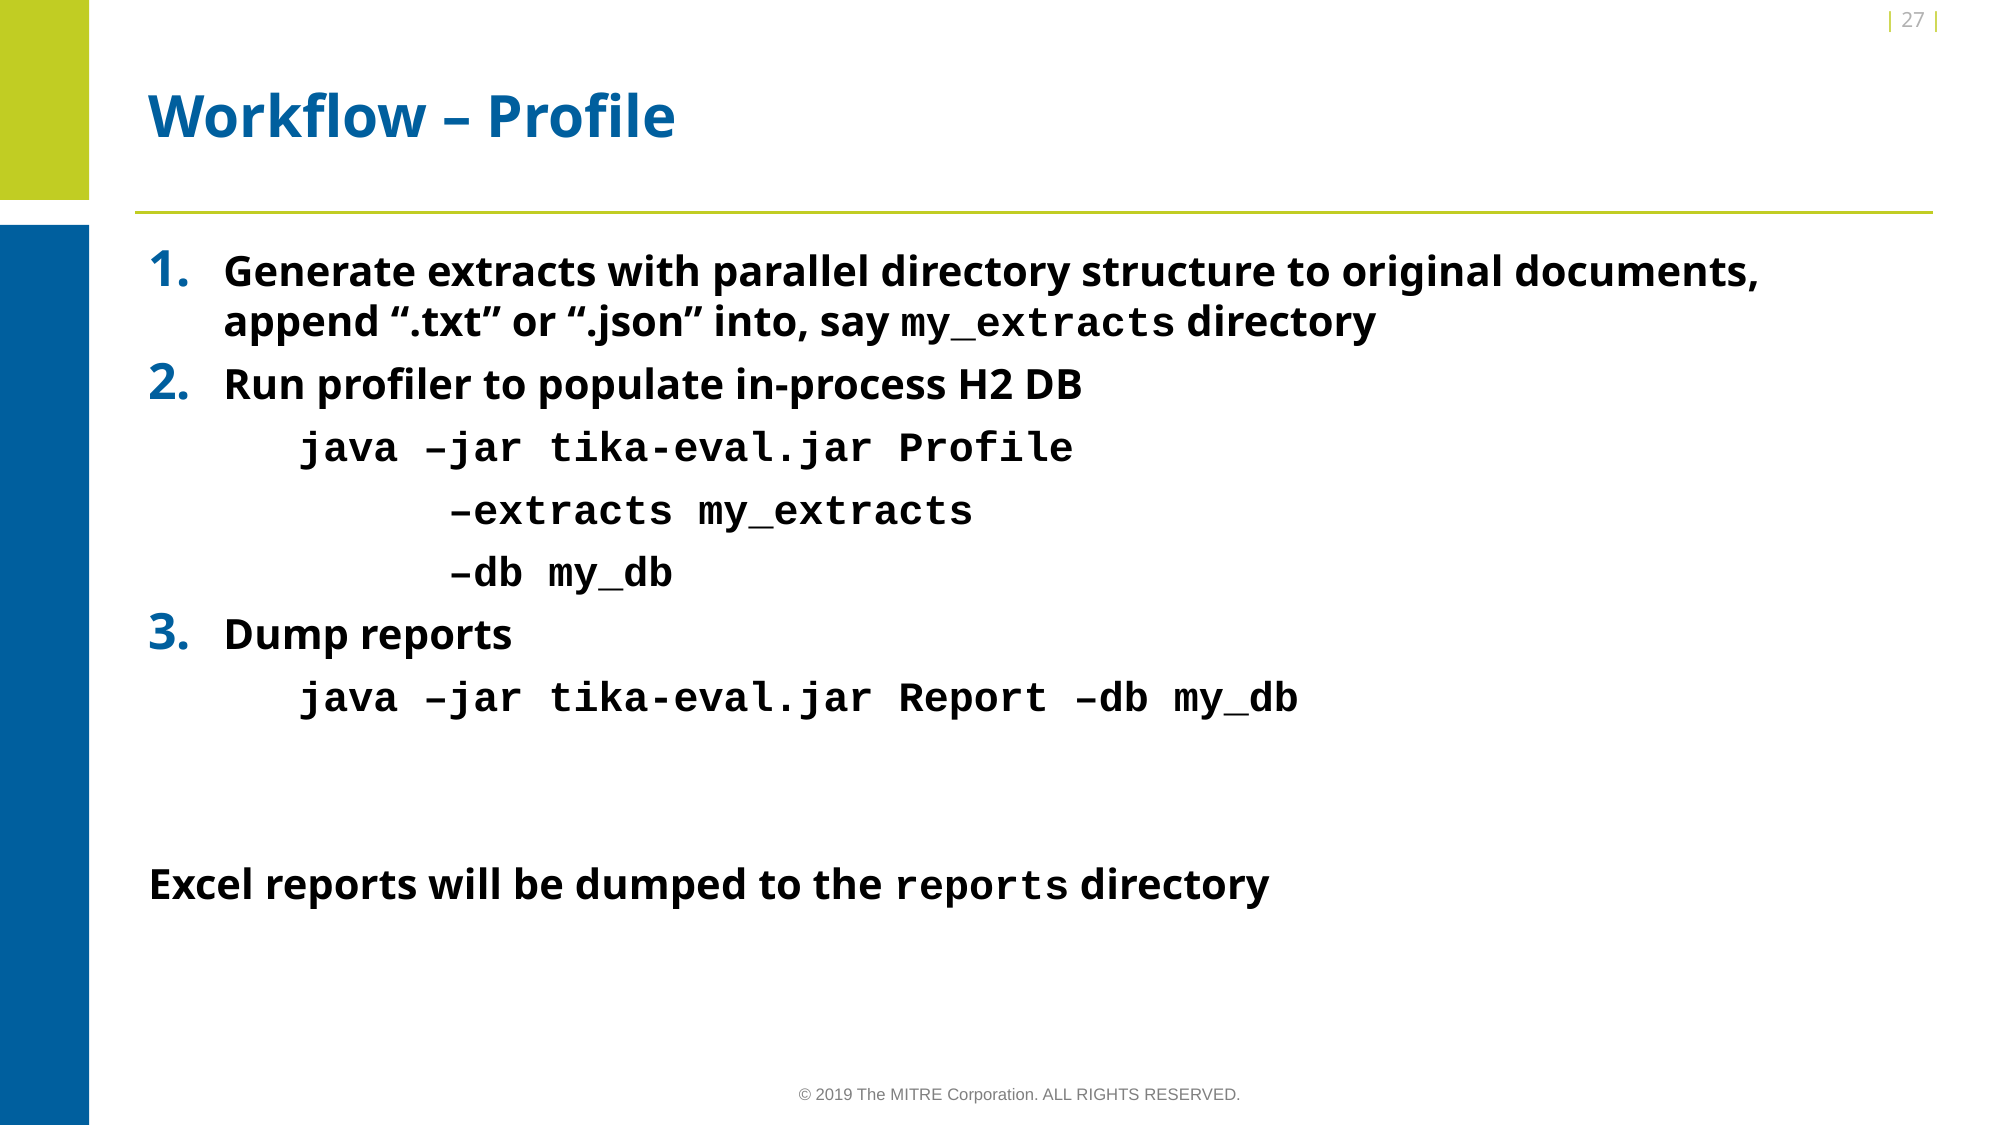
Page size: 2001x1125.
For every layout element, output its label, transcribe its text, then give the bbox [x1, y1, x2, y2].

slide_number | 27 | [1848, 12, 1957, 43]
list Generate extracts with parallel directory structure to original documents, append “.txt” or “.json” into, say my_extracts directory Run profiler to populate in-process H2 DB java –jar tika-eval.jar Profile –extracts my_extracts –db my_db Dump reports java –jar tika-eval.jar Report –db my_db Excel reports will be dumped to the reports directory [133, 237, 1934, 1005]
title Workflow – Profile [133, 45, 1934, 188]
